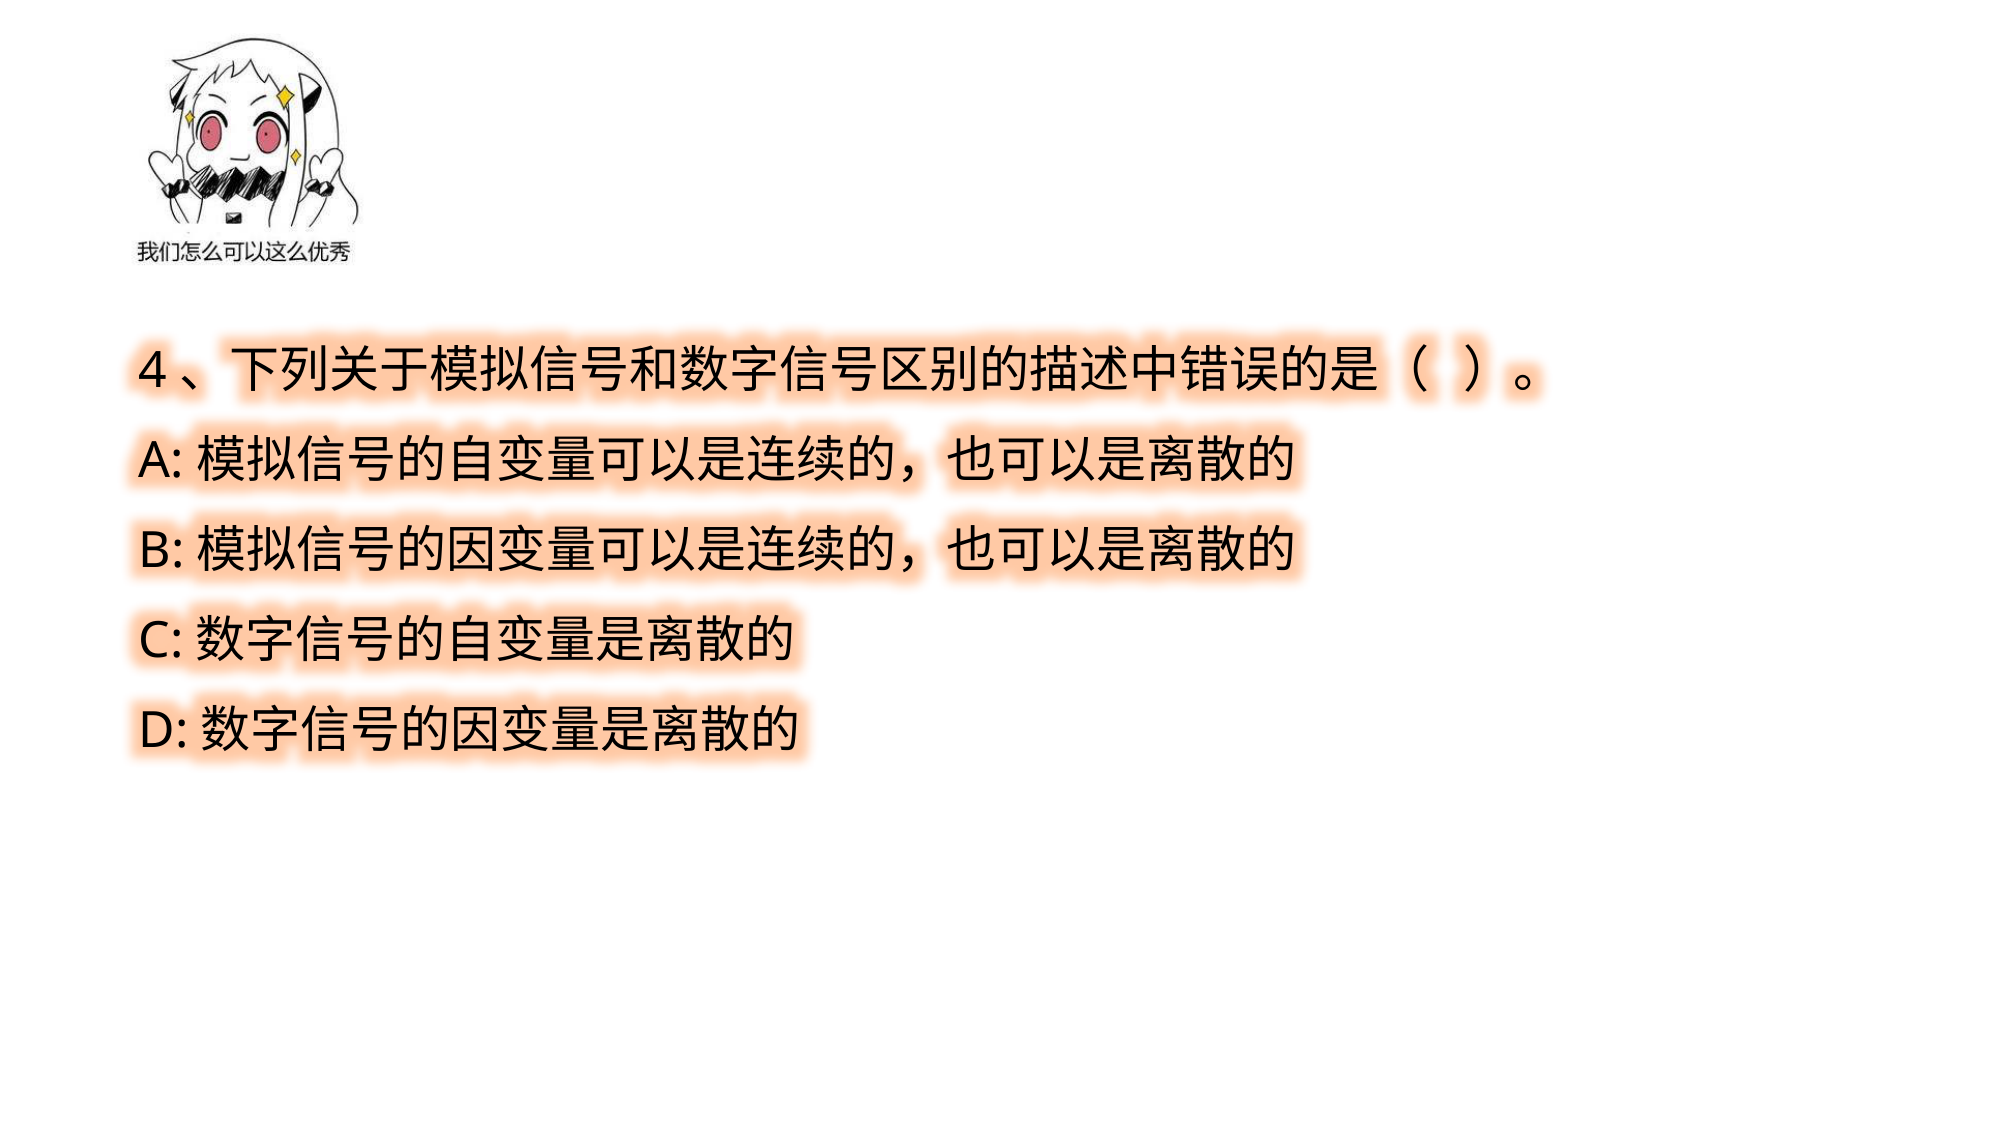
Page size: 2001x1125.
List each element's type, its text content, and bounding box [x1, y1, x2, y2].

text_box 点对点链路协议 [113, 291, 1798, 1125]
text_box 4、下列关于模拟信号和数字信号区别的描述中错误的是（ ）。 A:模拟信号的自变量可以是连续的，也可以是离散的 B:模拟信号的因变量可以是连续的，也可以是离散的 C:数字信号的自变量是离散的 D:数字信号的因变量是离散的 [120, 298, 1790, 1125]
picture [115, 25, 379, 289]
text_box 5.4.3.0交换机 [117, 295, 1794, 1125]
